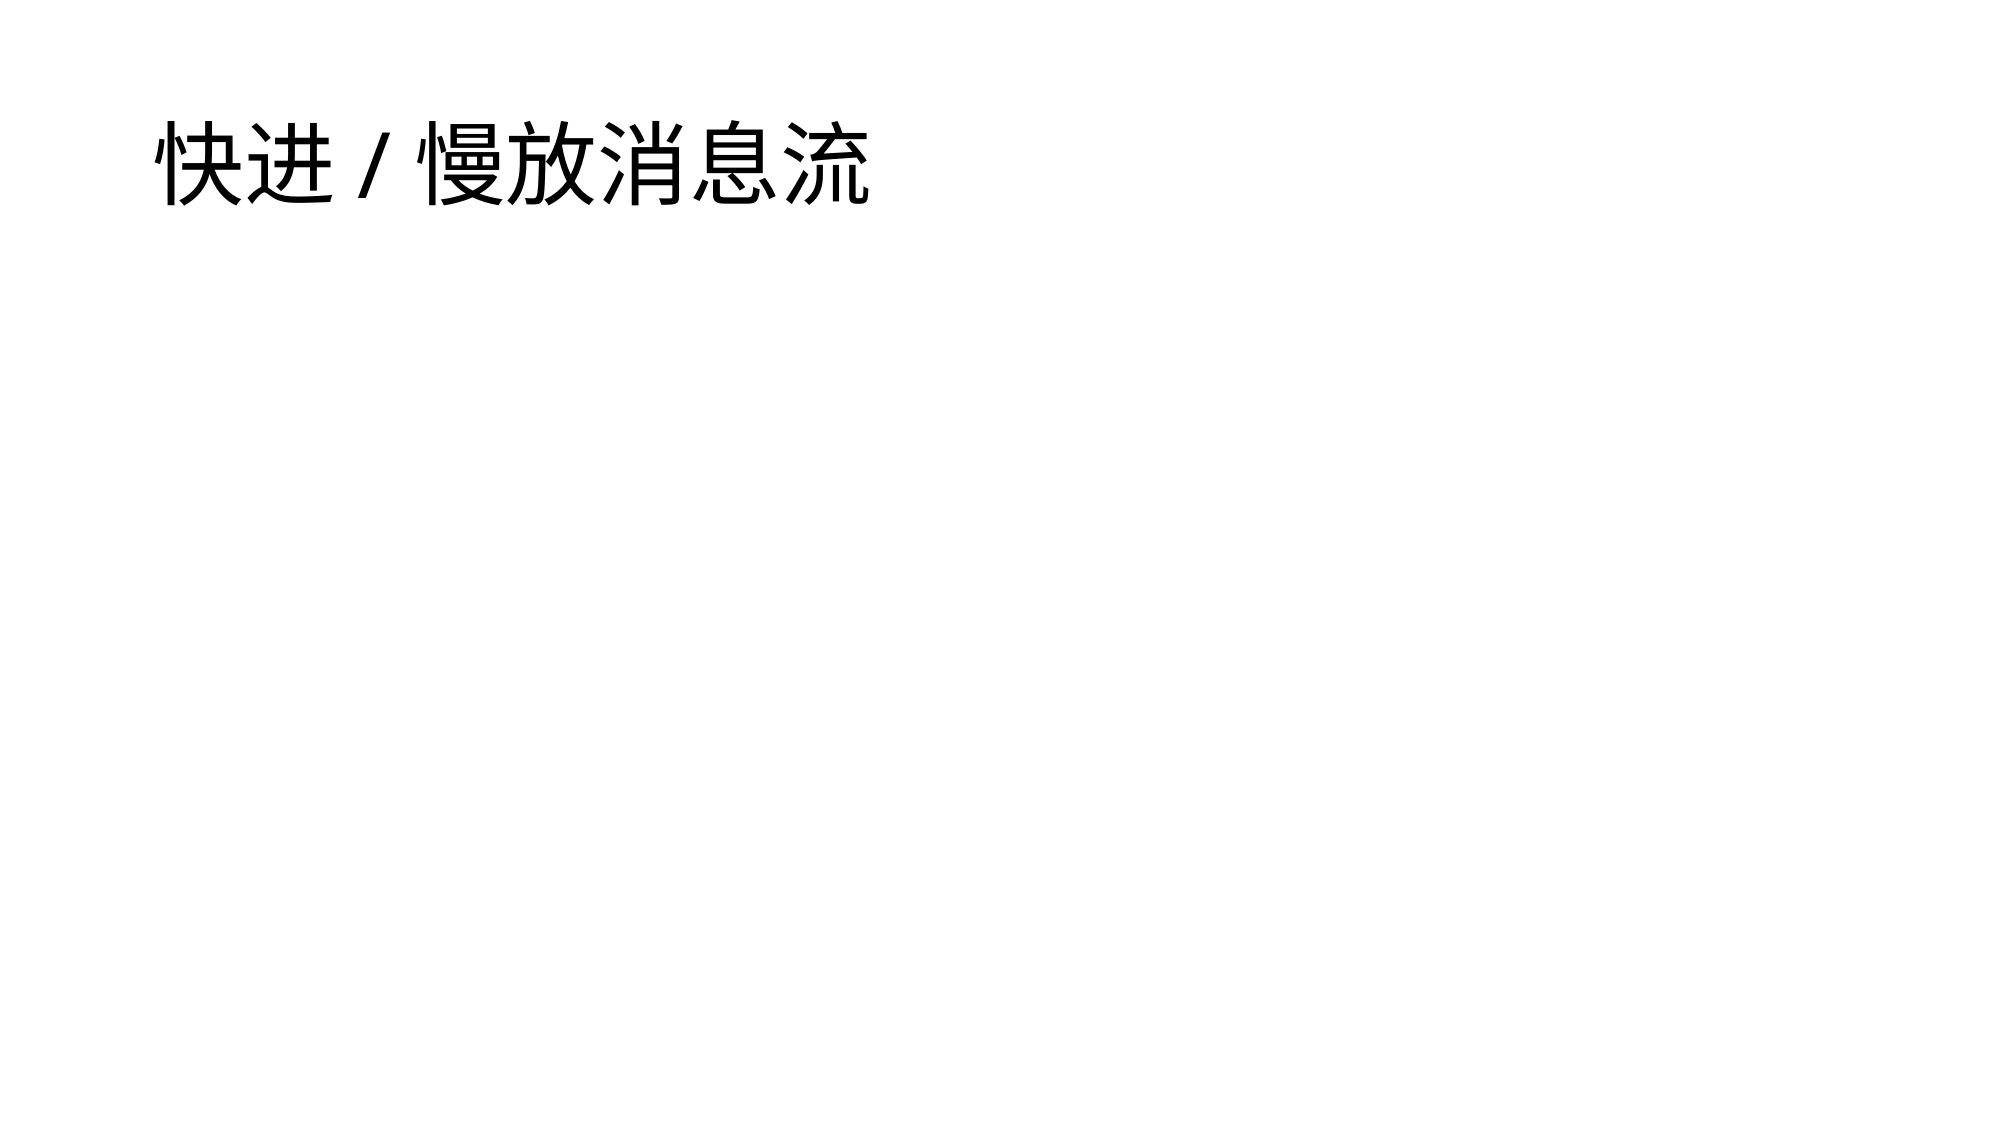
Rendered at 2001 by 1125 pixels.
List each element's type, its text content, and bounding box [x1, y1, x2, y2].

title 快进/慢放消息流 [137, 59, 1863, 278]
